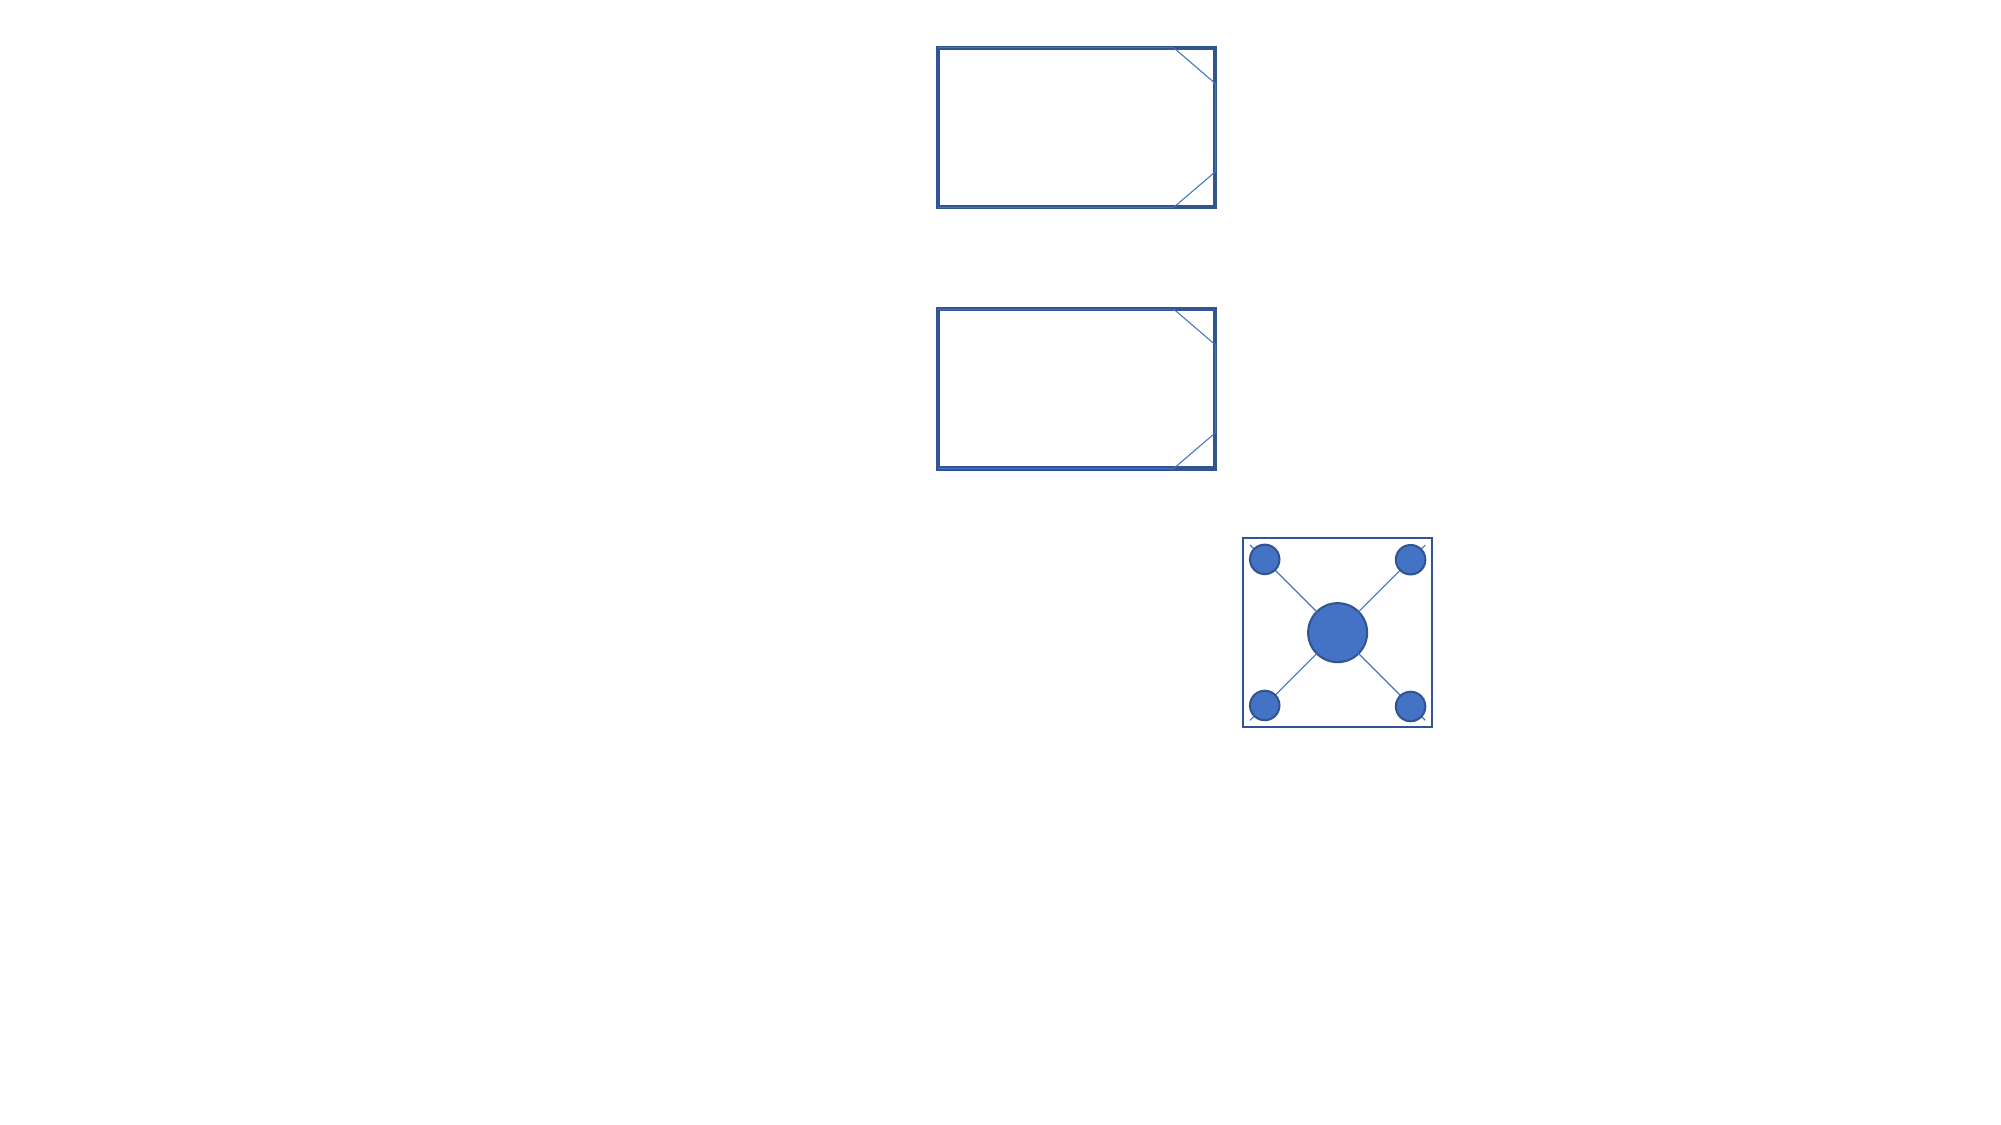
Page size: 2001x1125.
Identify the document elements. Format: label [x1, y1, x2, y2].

text_box [1173, 171, 1216, 208]
text_box [937, 310, 1215, 468]
text_box [1173, 433, 1215, 469]
text_box [1249, 544, 1426, 721]
text_box [1173, 47, 1216, 84]
text_box [1173, 309, 1215, 345]
text_box [937, 48, 1215, 207]
text_box [1242, 537, 1433, 728]
